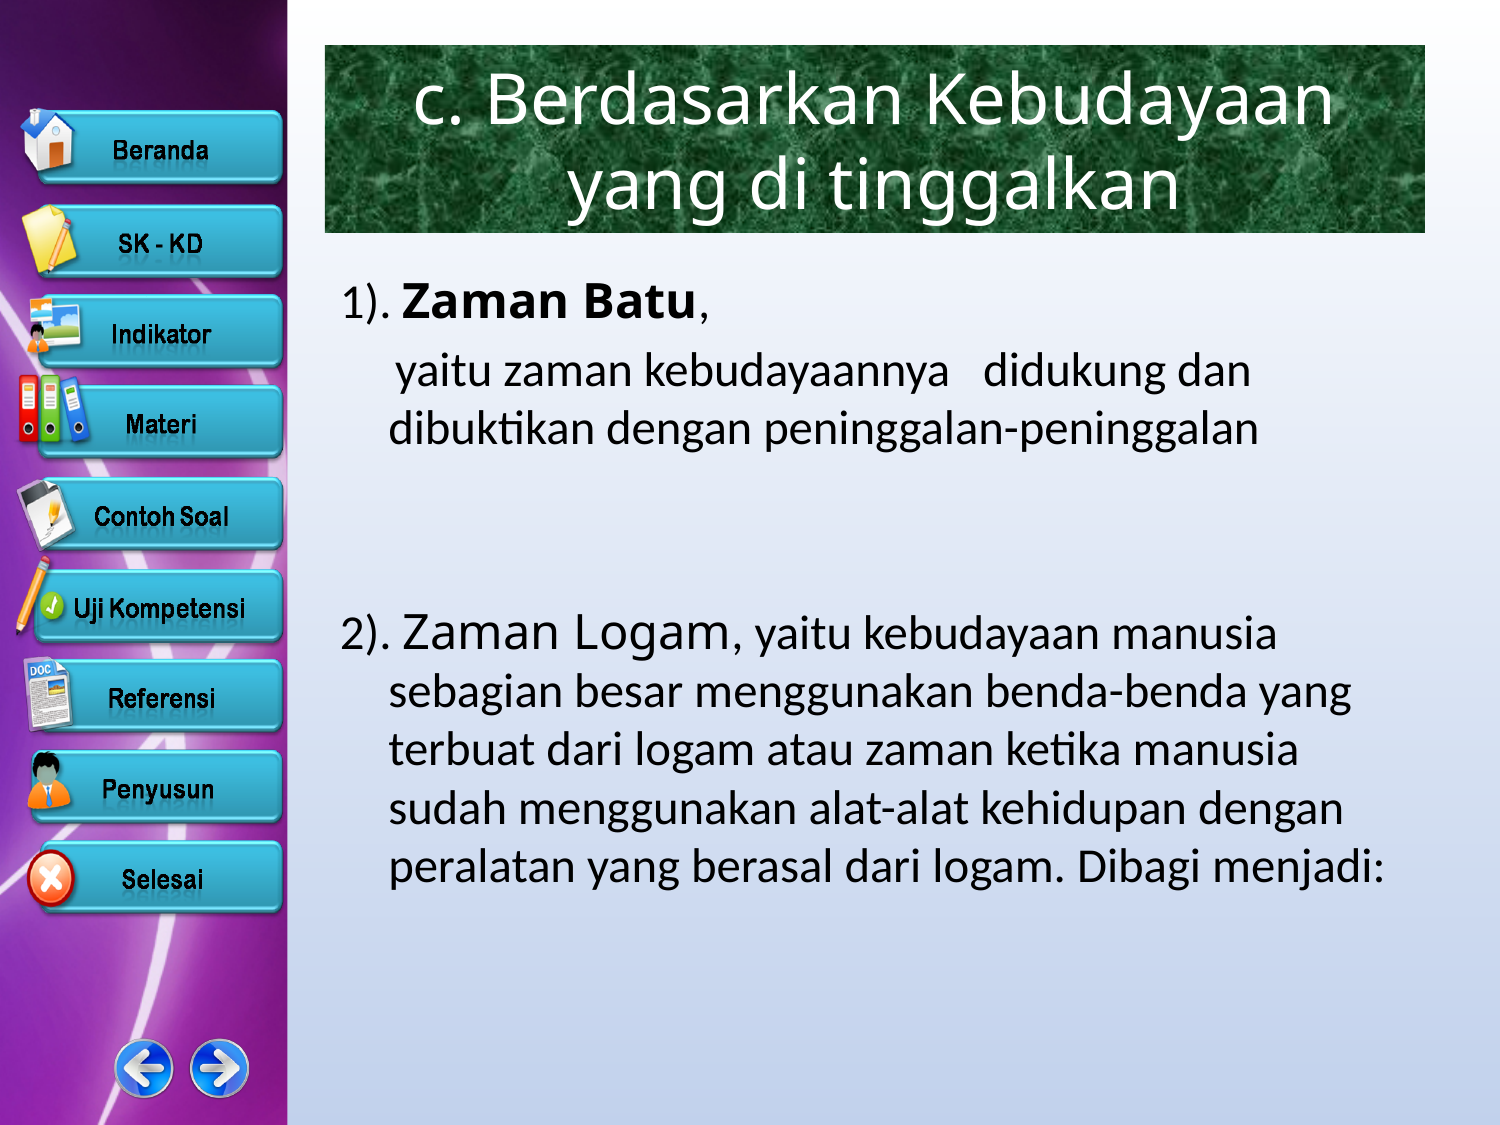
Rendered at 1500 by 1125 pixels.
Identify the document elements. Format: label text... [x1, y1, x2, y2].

picture [0, 0, 288, 1125]
list 1). Zaman Batu, yaitu zaman kebudayaannya didukung dan dibuktikan dengan peninggalan-peninggalan 2). Zaman Logam, yaitu kebudayaan manusia sebagian besar menggunakan benda-benda yang terbuat dari logam atau zaman ketika manusia sudah menggunakan alat-alat kehidupan dengan peralatan yang berasal dari logam. Dibagi menjadi: [324, 262, 1426, 1006]
title c. Berdasarkan Kebudayaan yang di tinggalkan [324, 44, 1426, 233]
